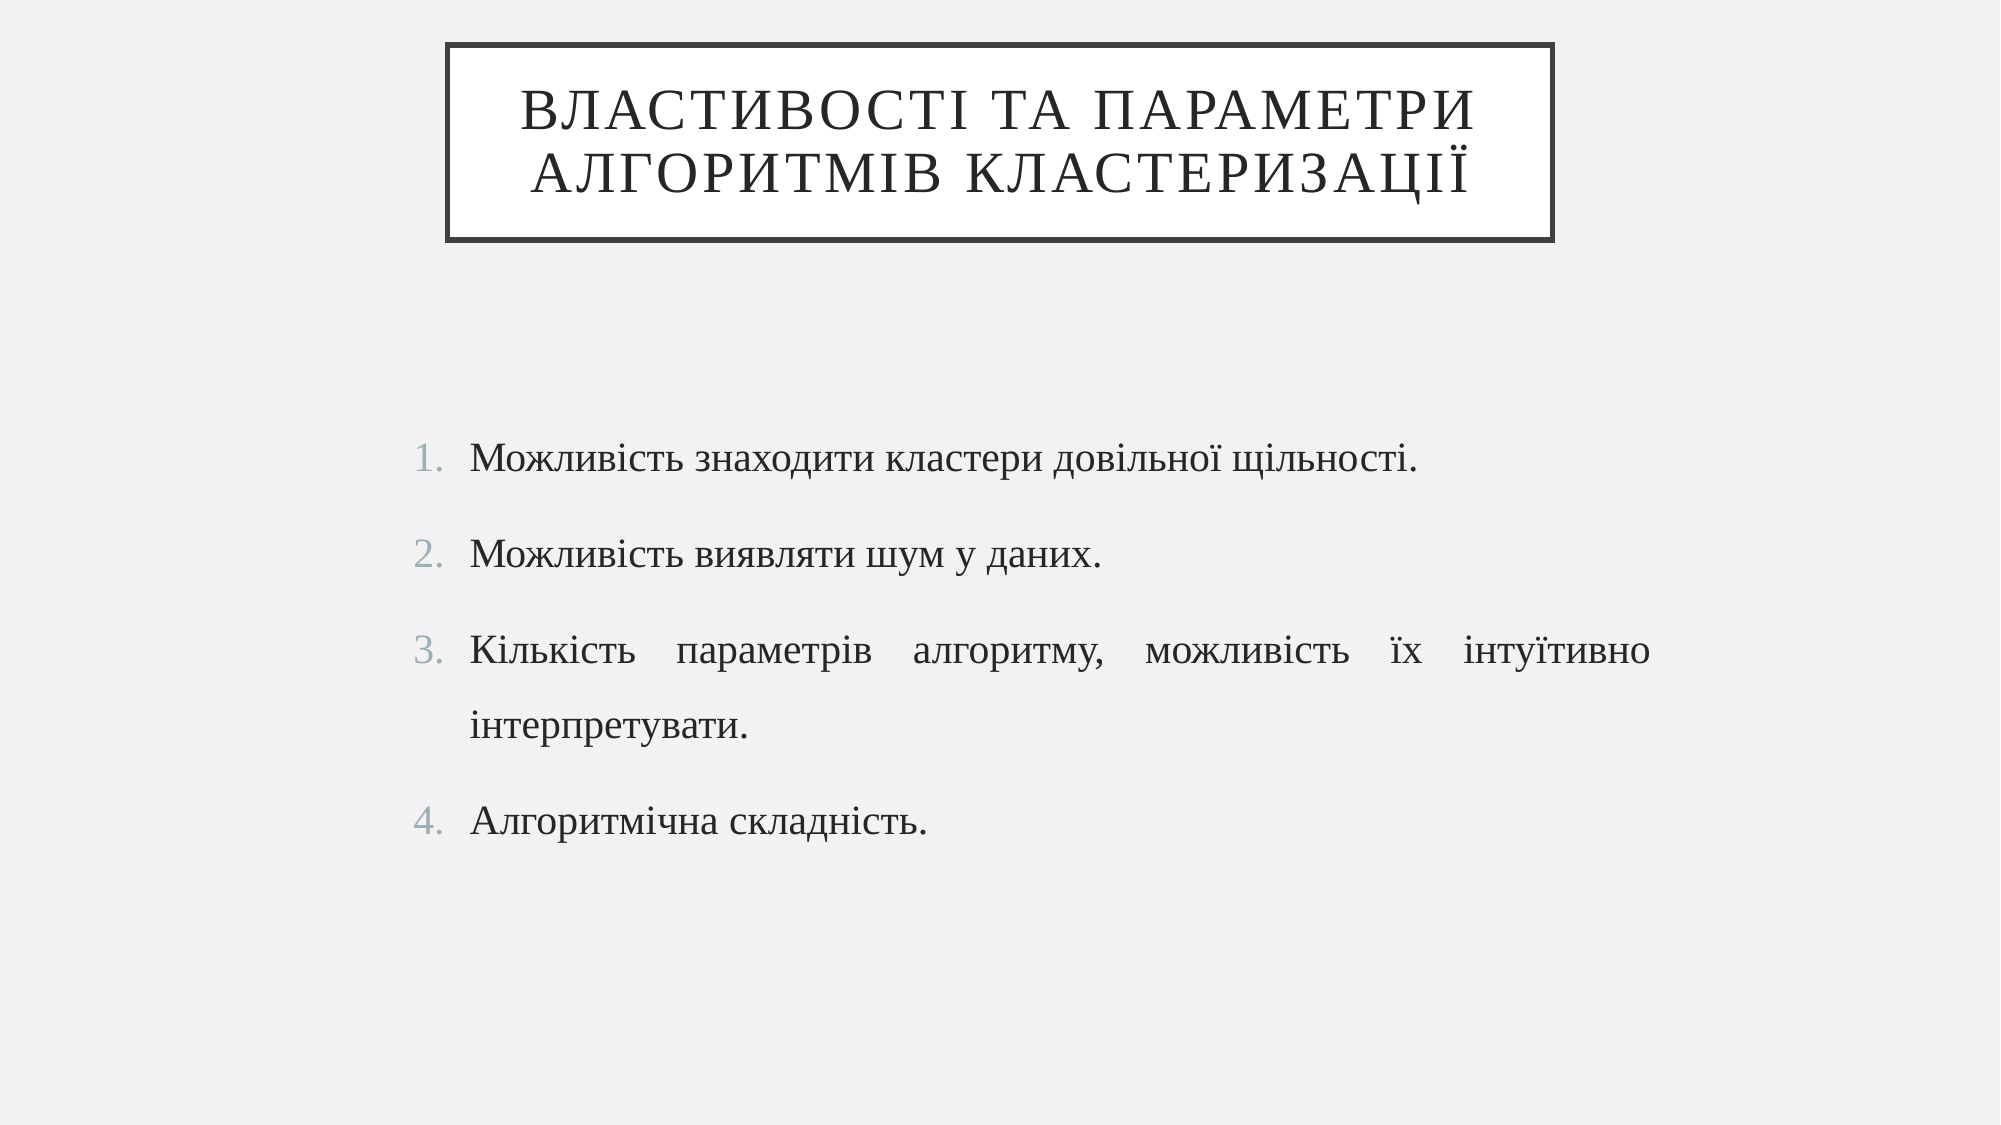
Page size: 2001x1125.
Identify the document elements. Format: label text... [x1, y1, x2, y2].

list Можливість знаходити кластери довільної щільності. Можливість виявляти шум у даних. Кількість параметрів алгоритму, можливість їх інтуїтивно інтерпретувати. Алгоритмічна складність. [398, 397, 1667, 880]
title Властивості та параметри алгоритмів кластеризації [445, 42, 1555, 243]
